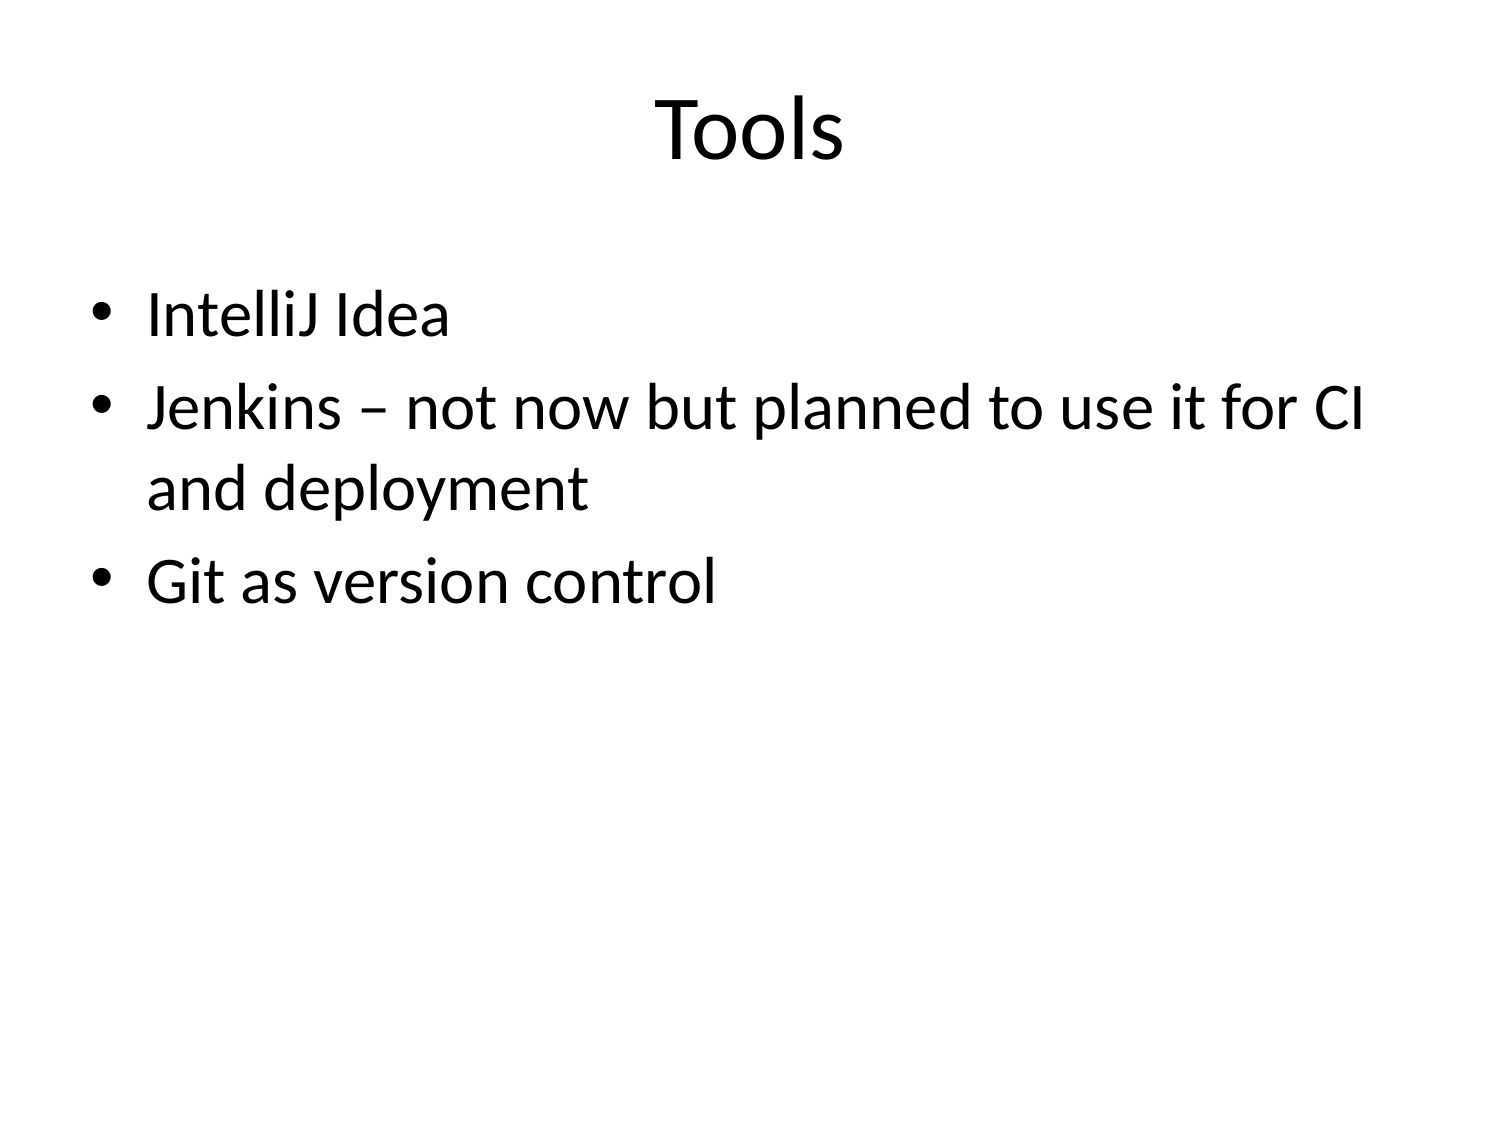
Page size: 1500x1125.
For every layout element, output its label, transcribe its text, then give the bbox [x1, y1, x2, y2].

title Tools [75, 45, 1425, 201]
list IntelliJ Idea Jenkins – not now but planned to use it for CI and deployment Git as version control [75, 262, 1425, 1005]
